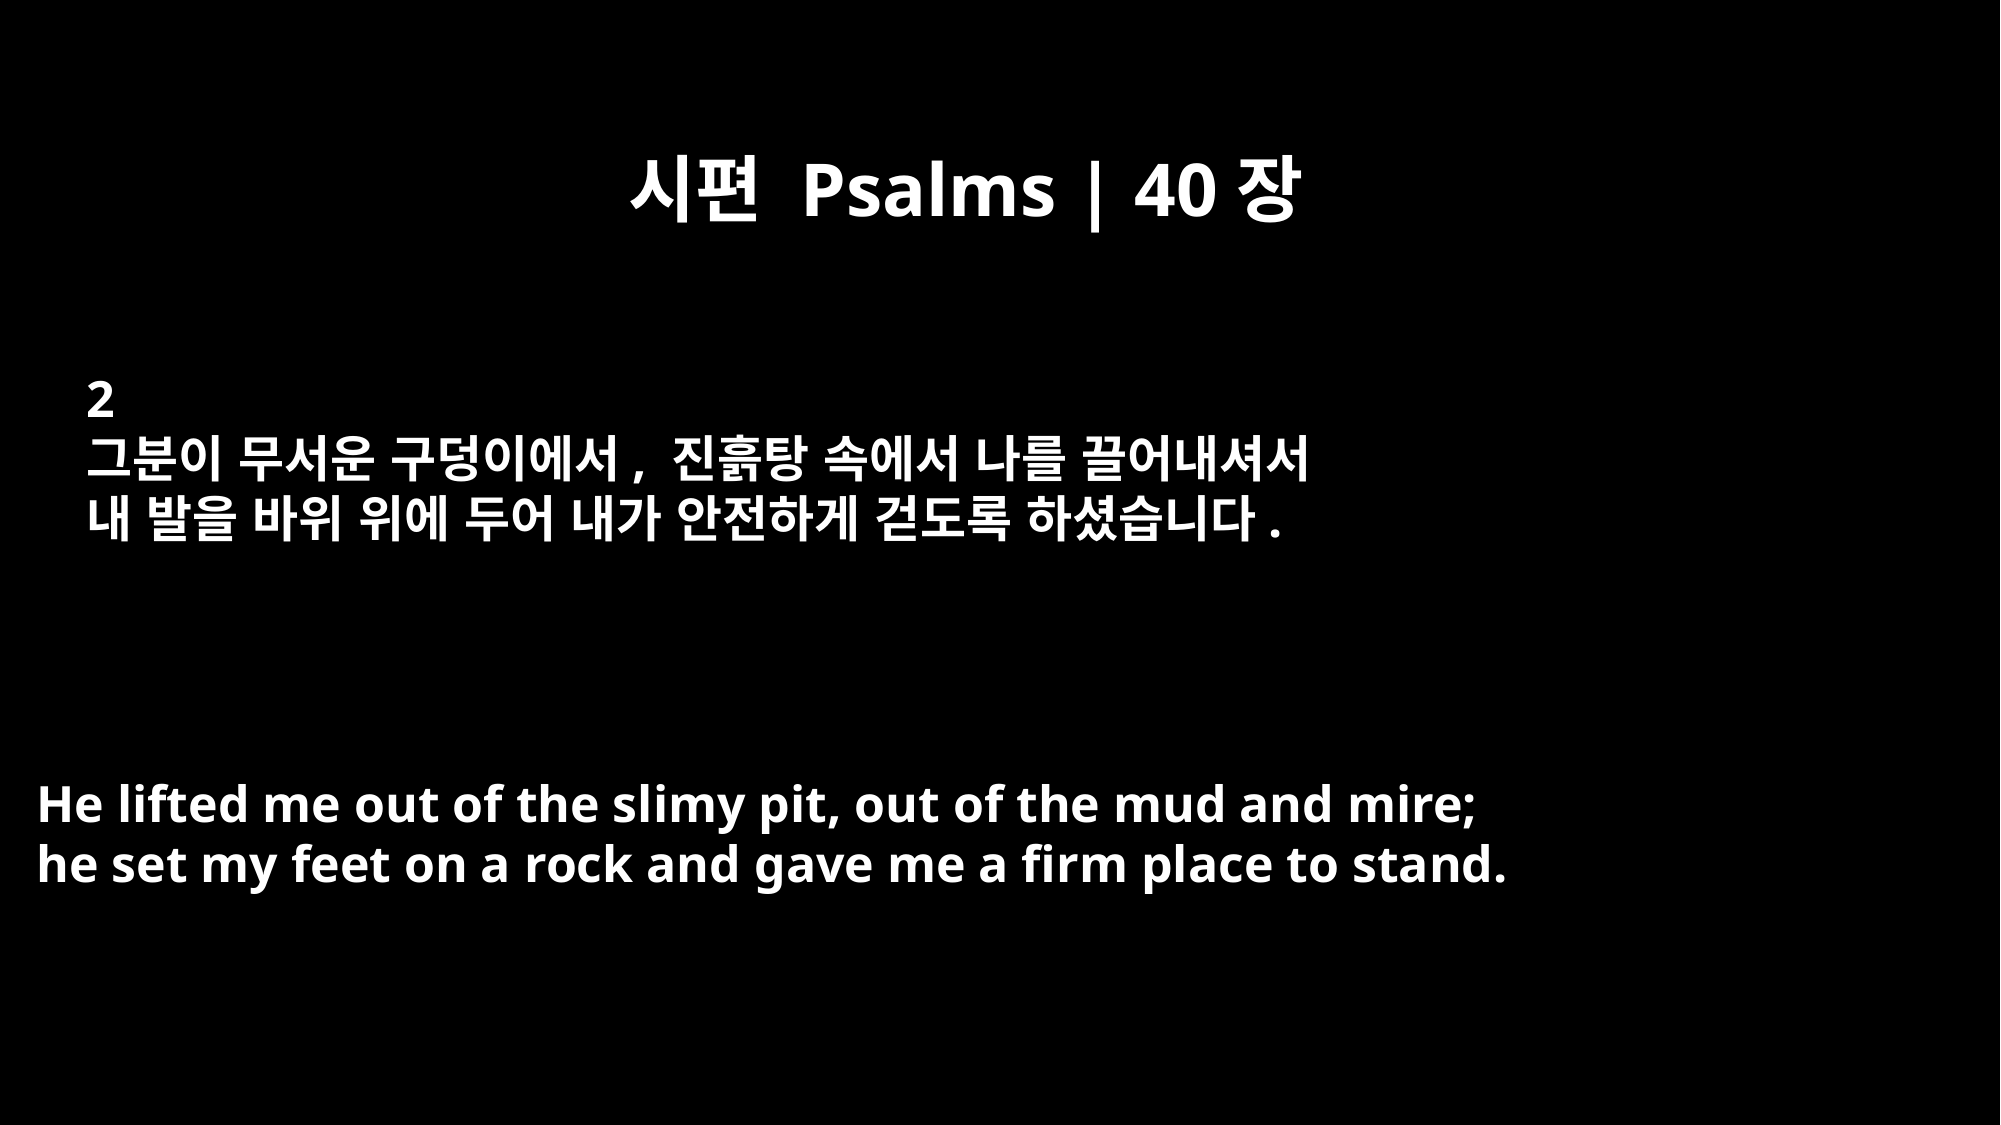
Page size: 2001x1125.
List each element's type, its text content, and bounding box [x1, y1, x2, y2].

text_box 시편 Psalms | 40장 [613, 136, 1319, 239]
text_box He lifted me out of the slimy pit, out of the mud and mire; he set my feet on a rock and gave me a firm place to stand. [21, 764, 1524, 900]
text_box 2 그분이 무서운 구덩이에서, 진흙탕 속에서 나를 끌어내셔서 내 발을 바위 위에 두어 내가 안전하게 걷도록 하셨습니다. [71, 359, 1341, 555]
